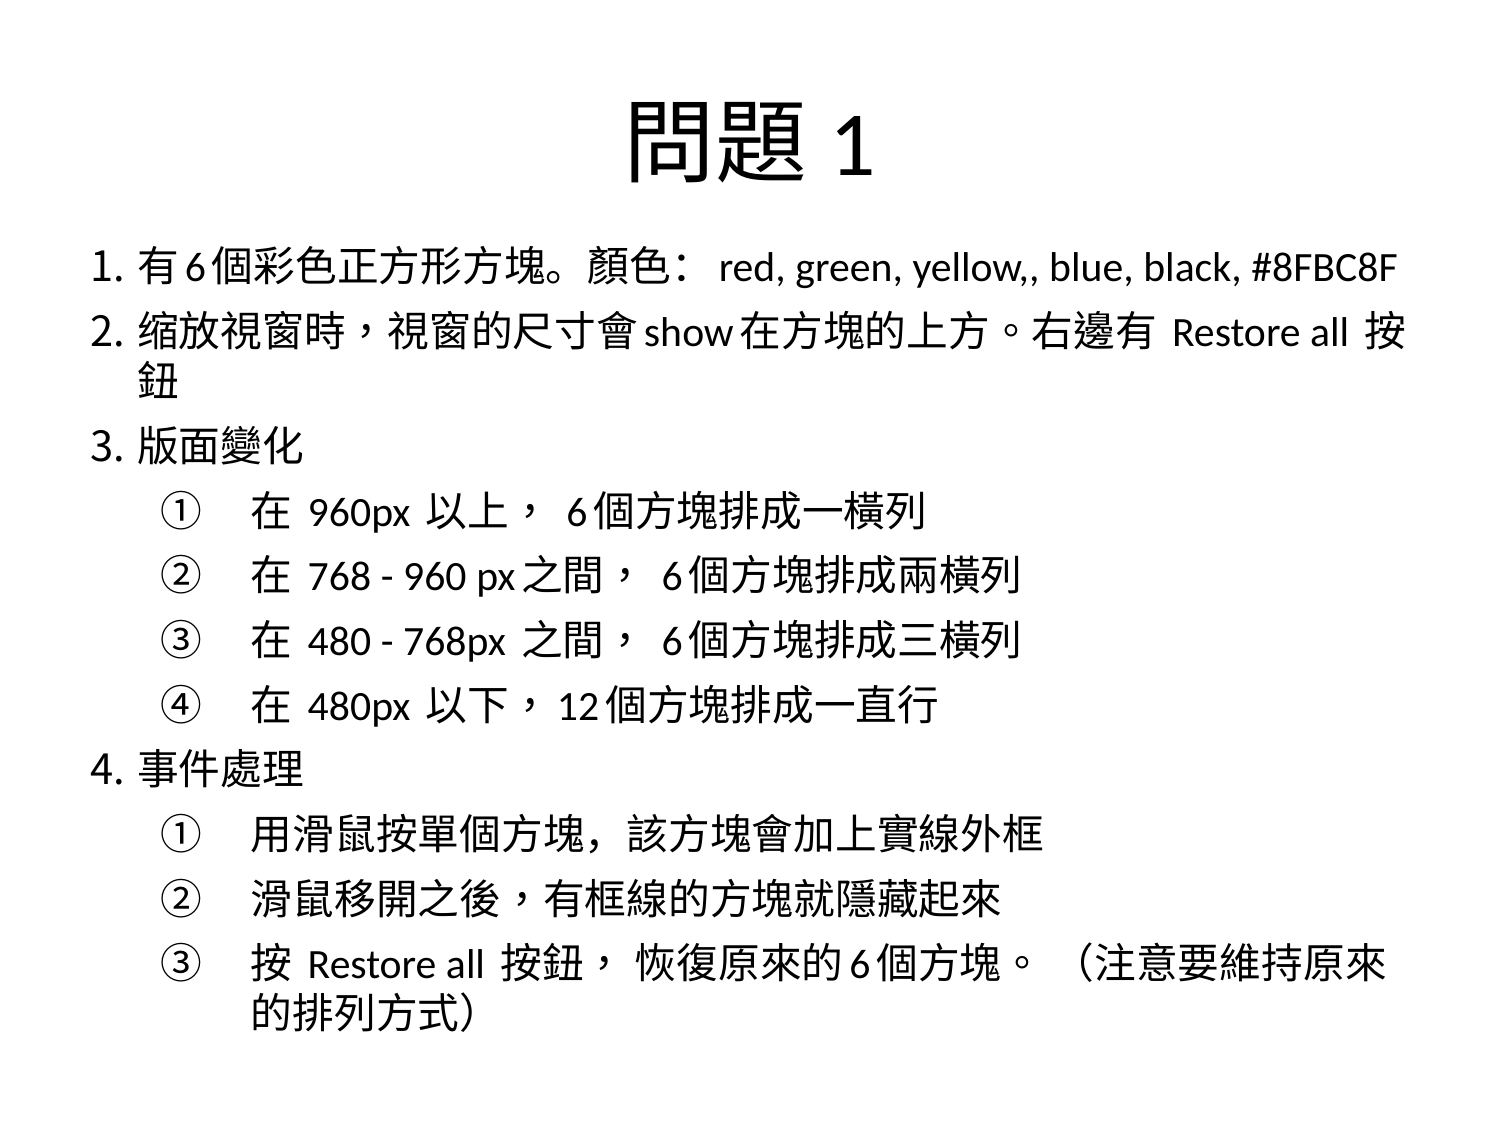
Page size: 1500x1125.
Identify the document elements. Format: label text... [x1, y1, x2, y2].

title 問題1 [75, 45, 1425, 232]
list 有6個彩色正方形方塊。顏色：red, green, yellow,, blue, black, #8FBC8F 缩放視窗時，視窗的尺寸會show在方塊的上方。右邊有 Restore all 按鈕 版面變化 在 960px 以上， 6個方塊排成一橫列 在 768 - 960 px之間， 6個方塊排成兩橫列 在 480 - 768px 之間， 6個方塊排成三橫列 在 480px 以下，12個方塊排成一直行 事件處理 用滑鼠按單個方塊，該方塊會加上實線外框 滑鼠移開之後，有框線的方塊就隱藏起來 按 Restore all 按鈕， 恢復原來的6個方塊。 （注意要維持原來的排列方式） [75, 232, 1425, 1083]
